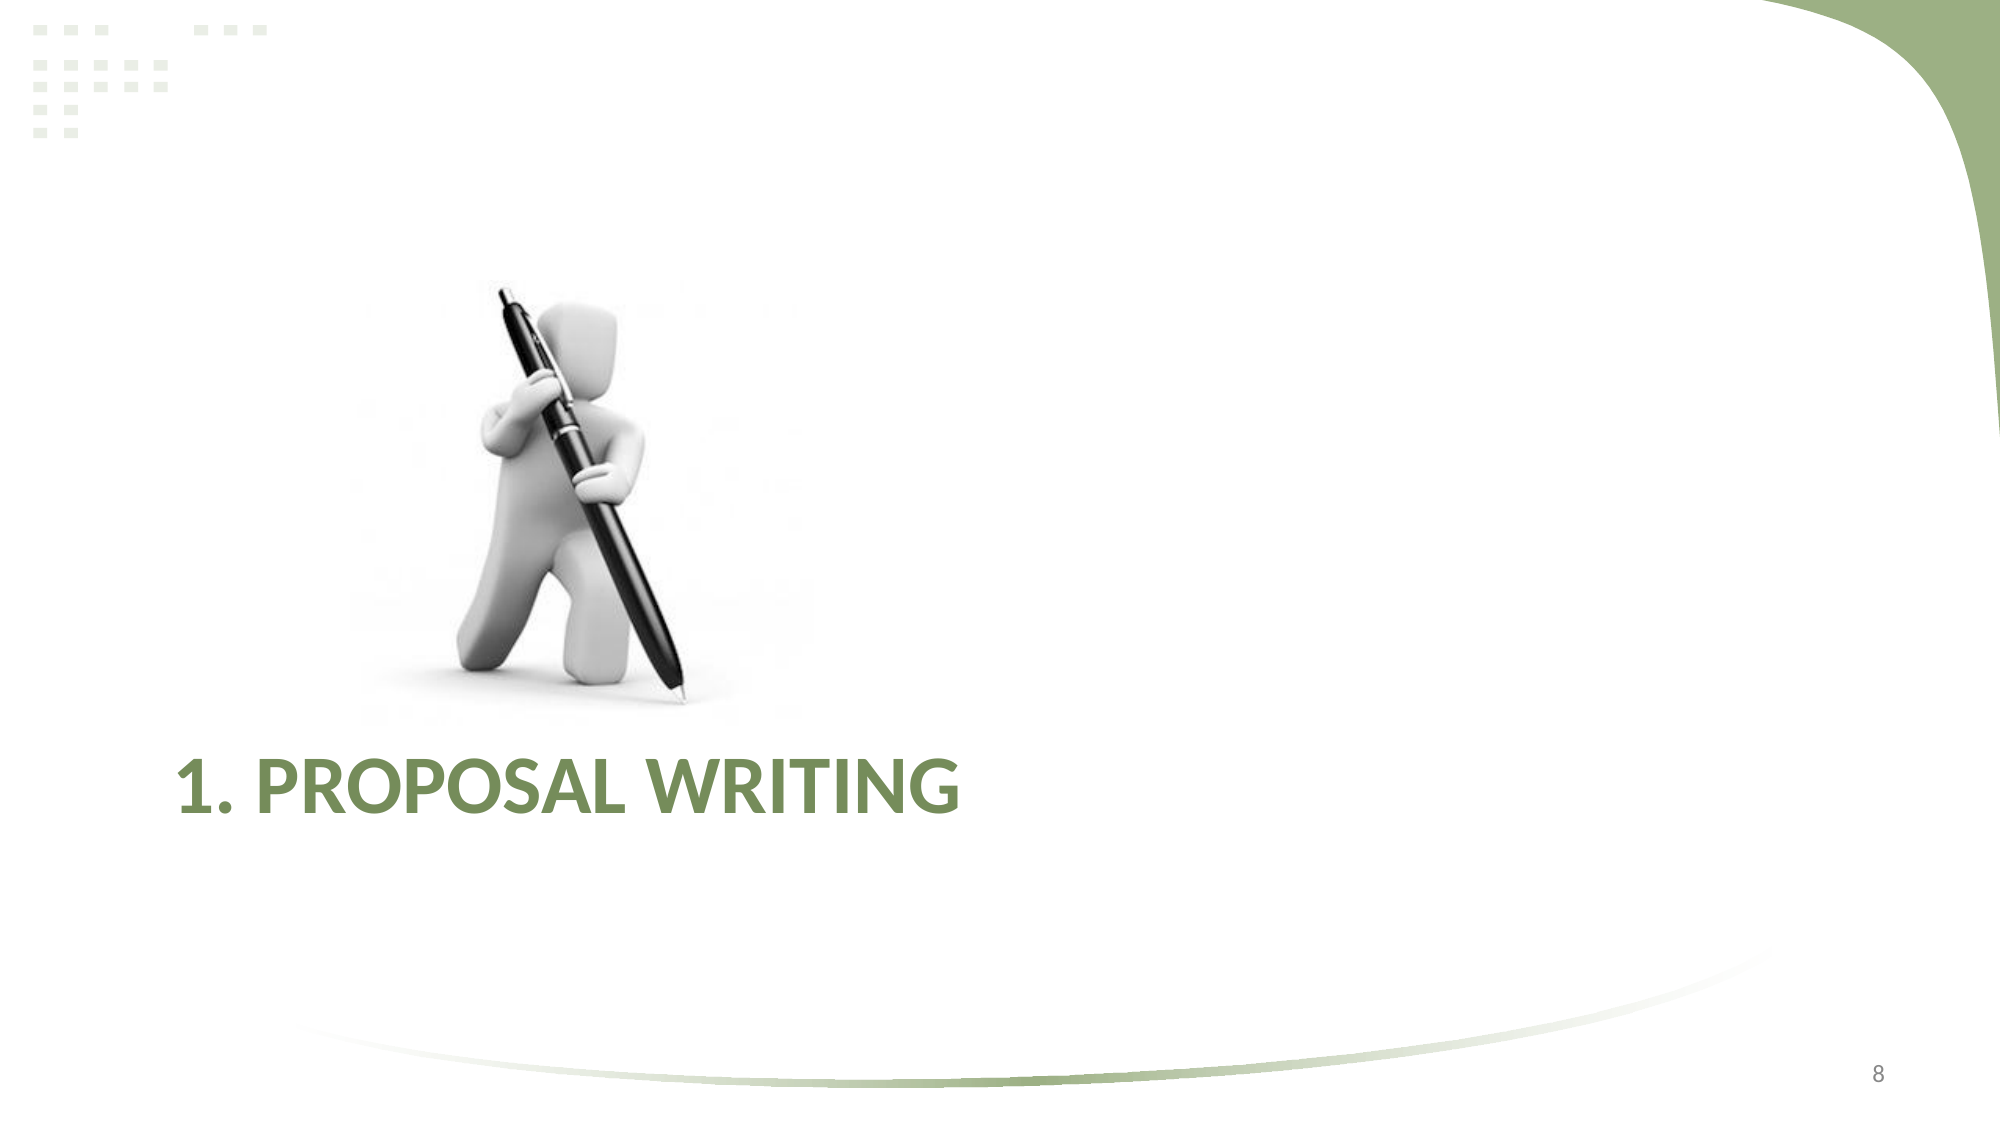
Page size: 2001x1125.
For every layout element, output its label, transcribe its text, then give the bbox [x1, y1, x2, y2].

picture [349, 279, 820, 726]
slide_number 8 [1433, 1042, 1900, 1103]
title 1. PROPOSAL WRITING [157, 722, 1858, 947]
